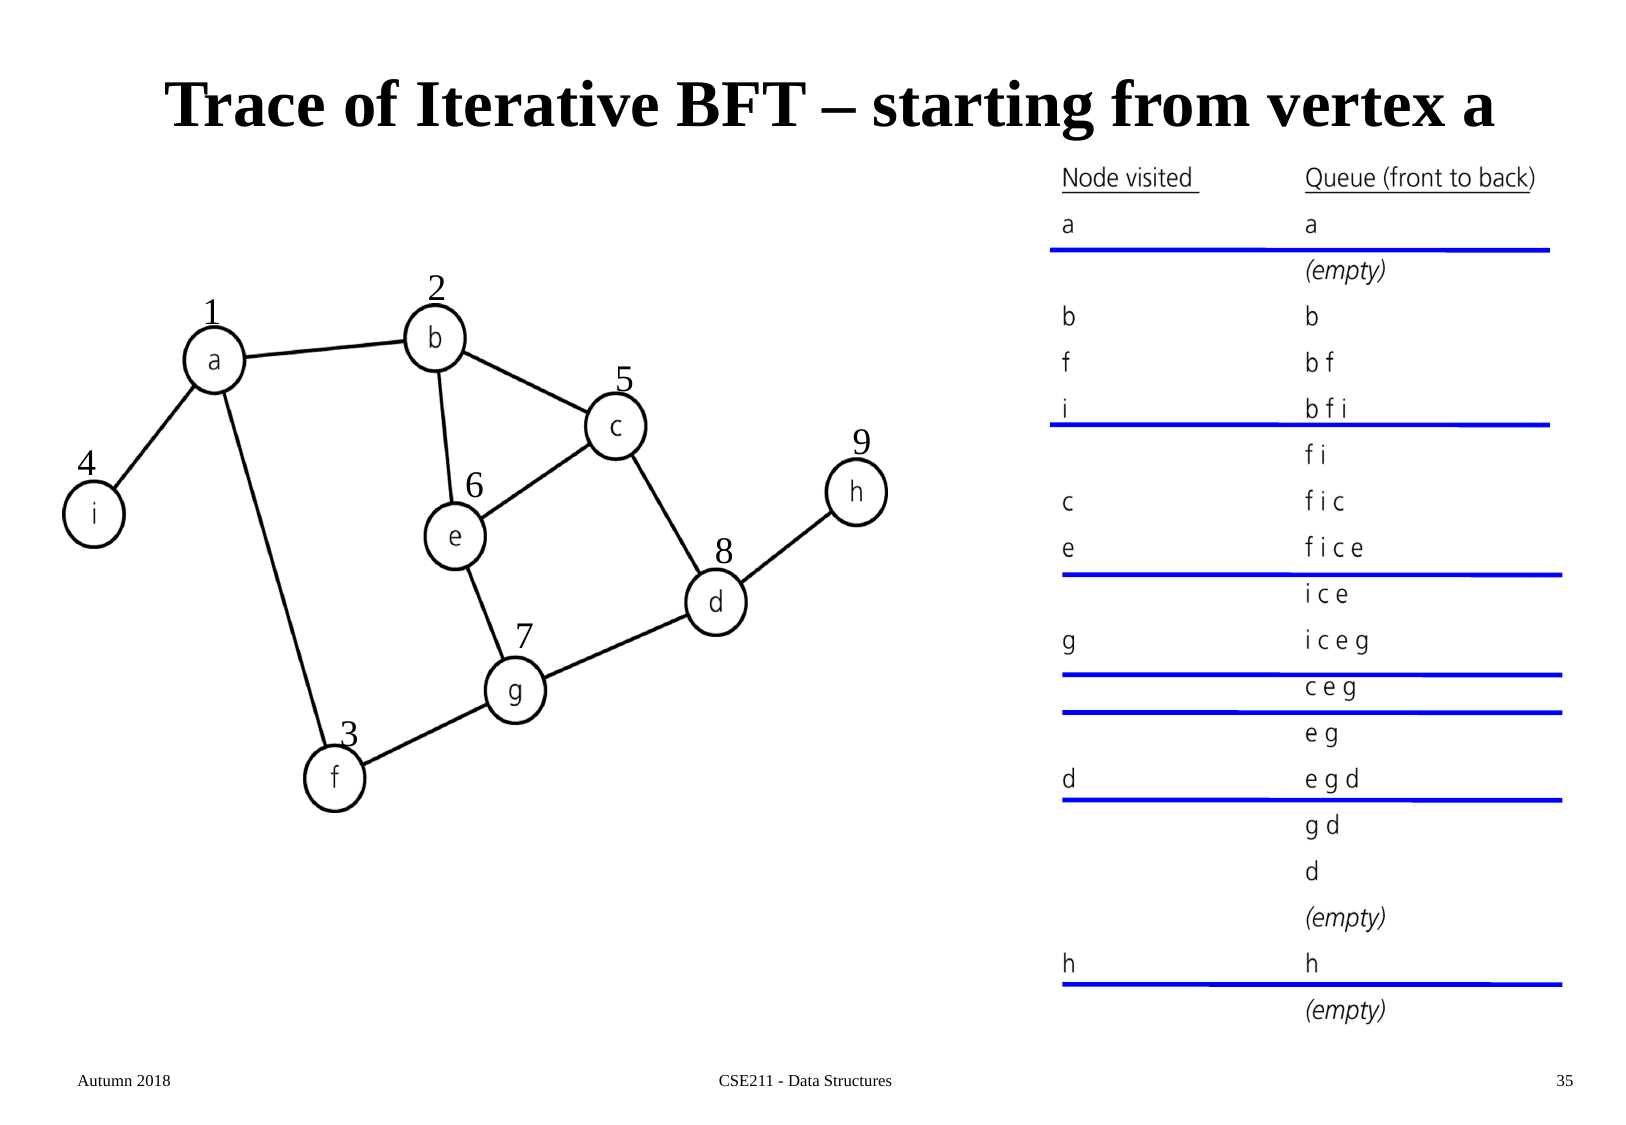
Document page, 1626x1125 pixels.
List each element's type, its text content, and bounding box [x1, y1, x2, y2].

picture [1062, 676, 1535, 712]
picture [1062, 713, 1535, 799]
footer CSE211 - Data Structures [500, 1062, 1111, 1101]
picture [1062, 426, 1535, 574]
picture [1062, 985, 1535, 1026]
picture [1062, 576, 1535, 674]
title Trace of Iterative BFT – starting from vertex a [62, 24, 1600, 175]
slide_number Autumn 2018 [62, 1062, 402, 1101]
slide_number 35 [1249, 1062, 1589, 1101]
picture [1062, 162, 1535, 249]
picture [1062, 801, 1535, 984]
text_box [62, 255, 888, 813]
picture [1062, 251, 1535, 424]
